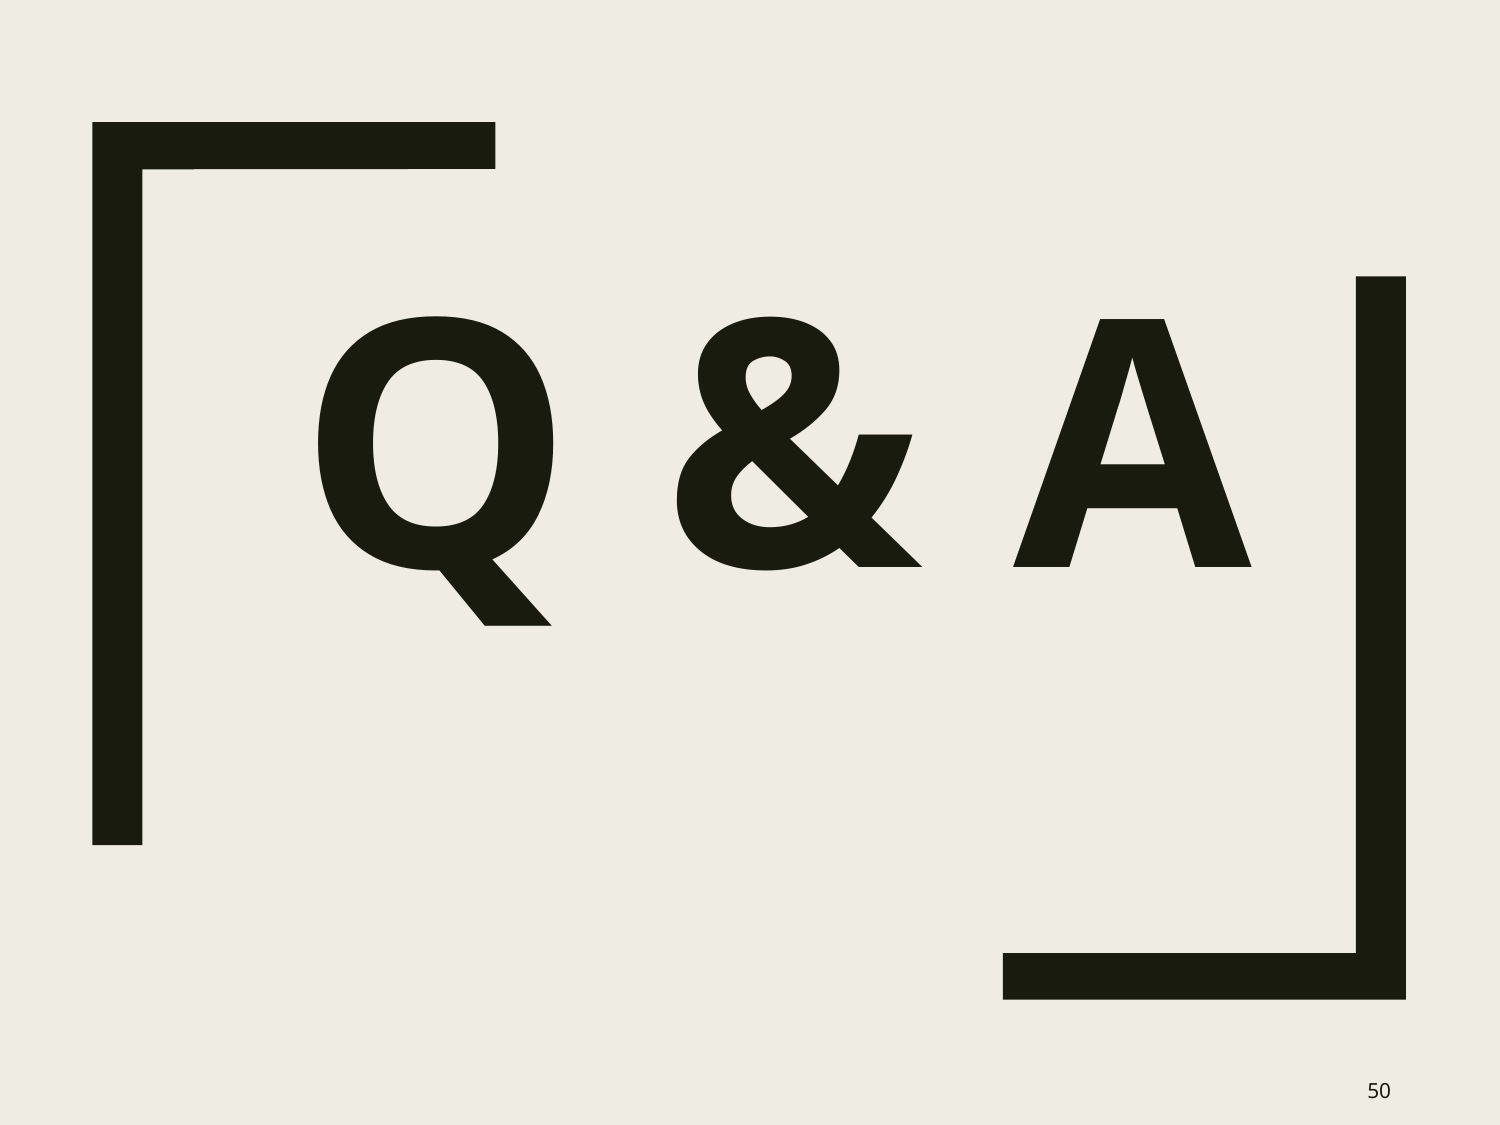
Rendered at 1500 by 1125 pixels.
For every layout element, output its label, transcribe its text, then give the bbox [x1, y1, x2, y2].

slide_number 50 [1209, 1058, 1406, 1125]
title Q & A [174, 350, 1375, 650]
